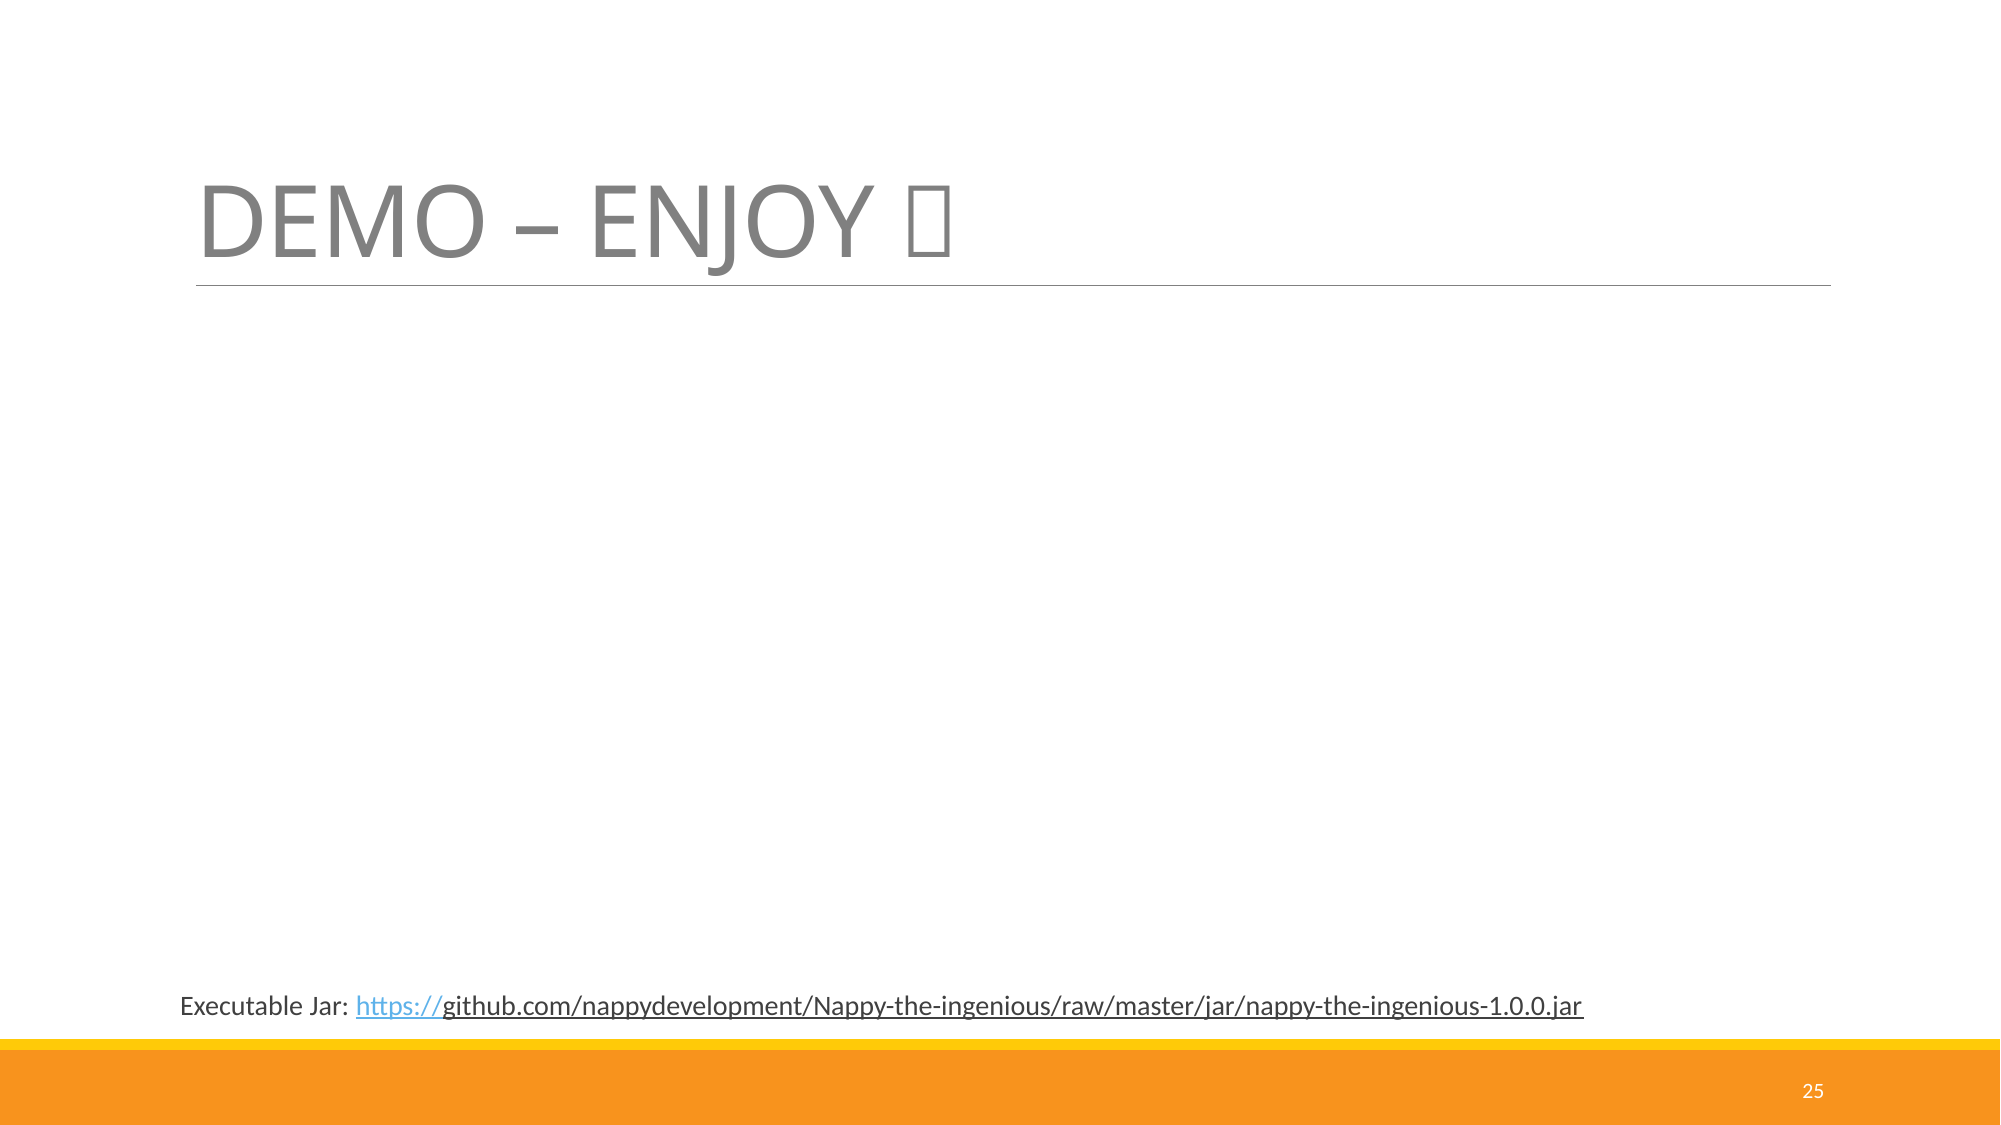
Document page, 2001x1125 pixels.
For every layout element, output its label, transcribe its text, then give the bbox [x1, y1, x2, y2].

list Executable Jar: https://github.com/nappydevelopment/Nappy-the-ingenious/raw/master/jar/nappy-the-ingenious-1.0.0.jar [180, 302, 1830, 1072]
title DEMO – ENJOY  [180, 47, 1830, 285]
slide_number 25 [1624, 1059, 1840, 1120]
